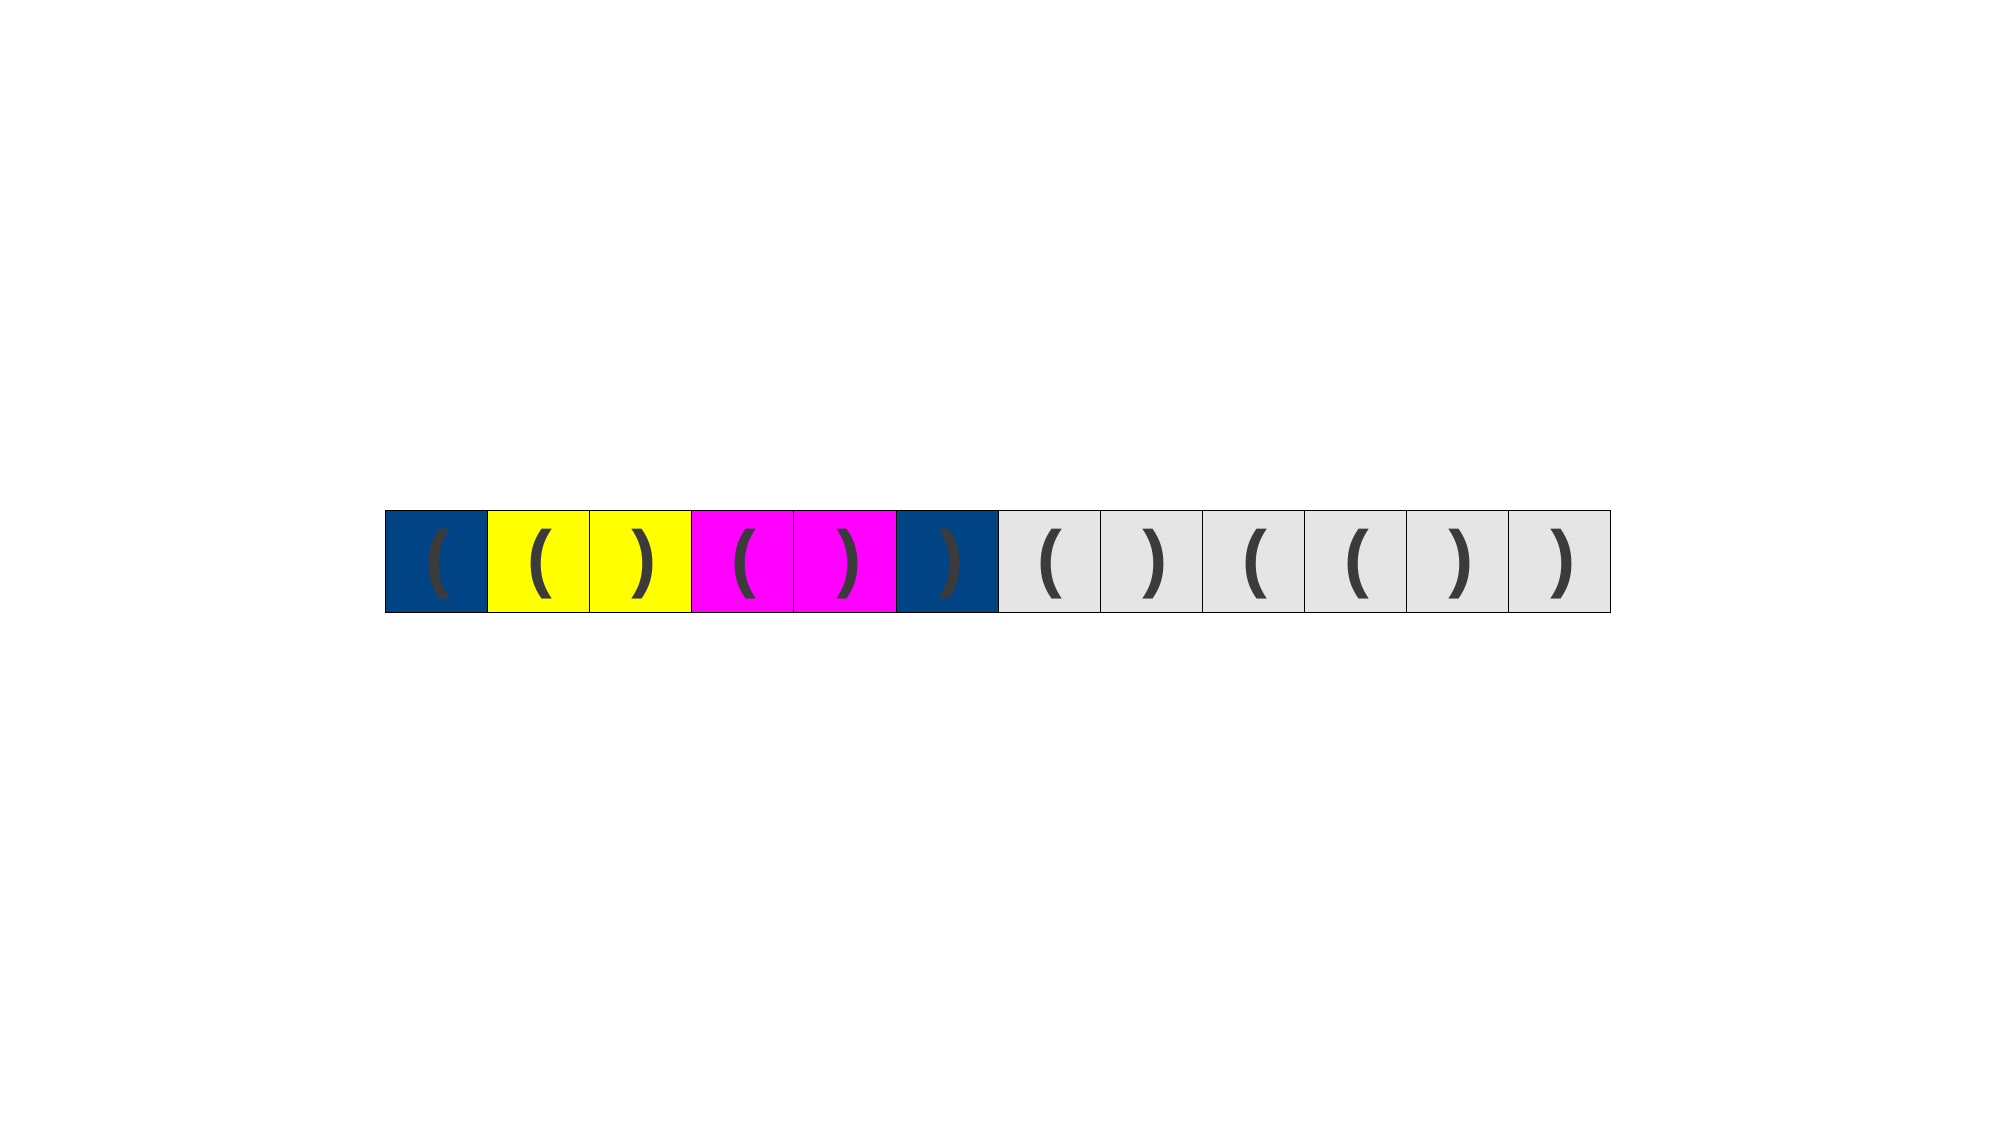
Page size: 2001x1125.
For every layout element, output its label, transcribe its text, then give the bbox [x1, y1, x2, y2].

table_header ) [590, 511, 691, 612]
table_header ) [897, 511, 998, 612]
table_header ( [692, 511, 793, 612]
table_header ( [488, 511, 589, 612]
table_header ( [386, 511, 487, 612]
table_header ( [999, 511, 1100, 612]
table_header ( [1305, 511, 1406, 612]
table_header ) [794, 511, 896, 612]
table_header ) [1509, 511, 1610, 612]
table_header ) [1407, 511, 1508, 612]
table_header ) [1101, 511, 1202, 612]
table_header ( [1203, 511, 1304, 612]
